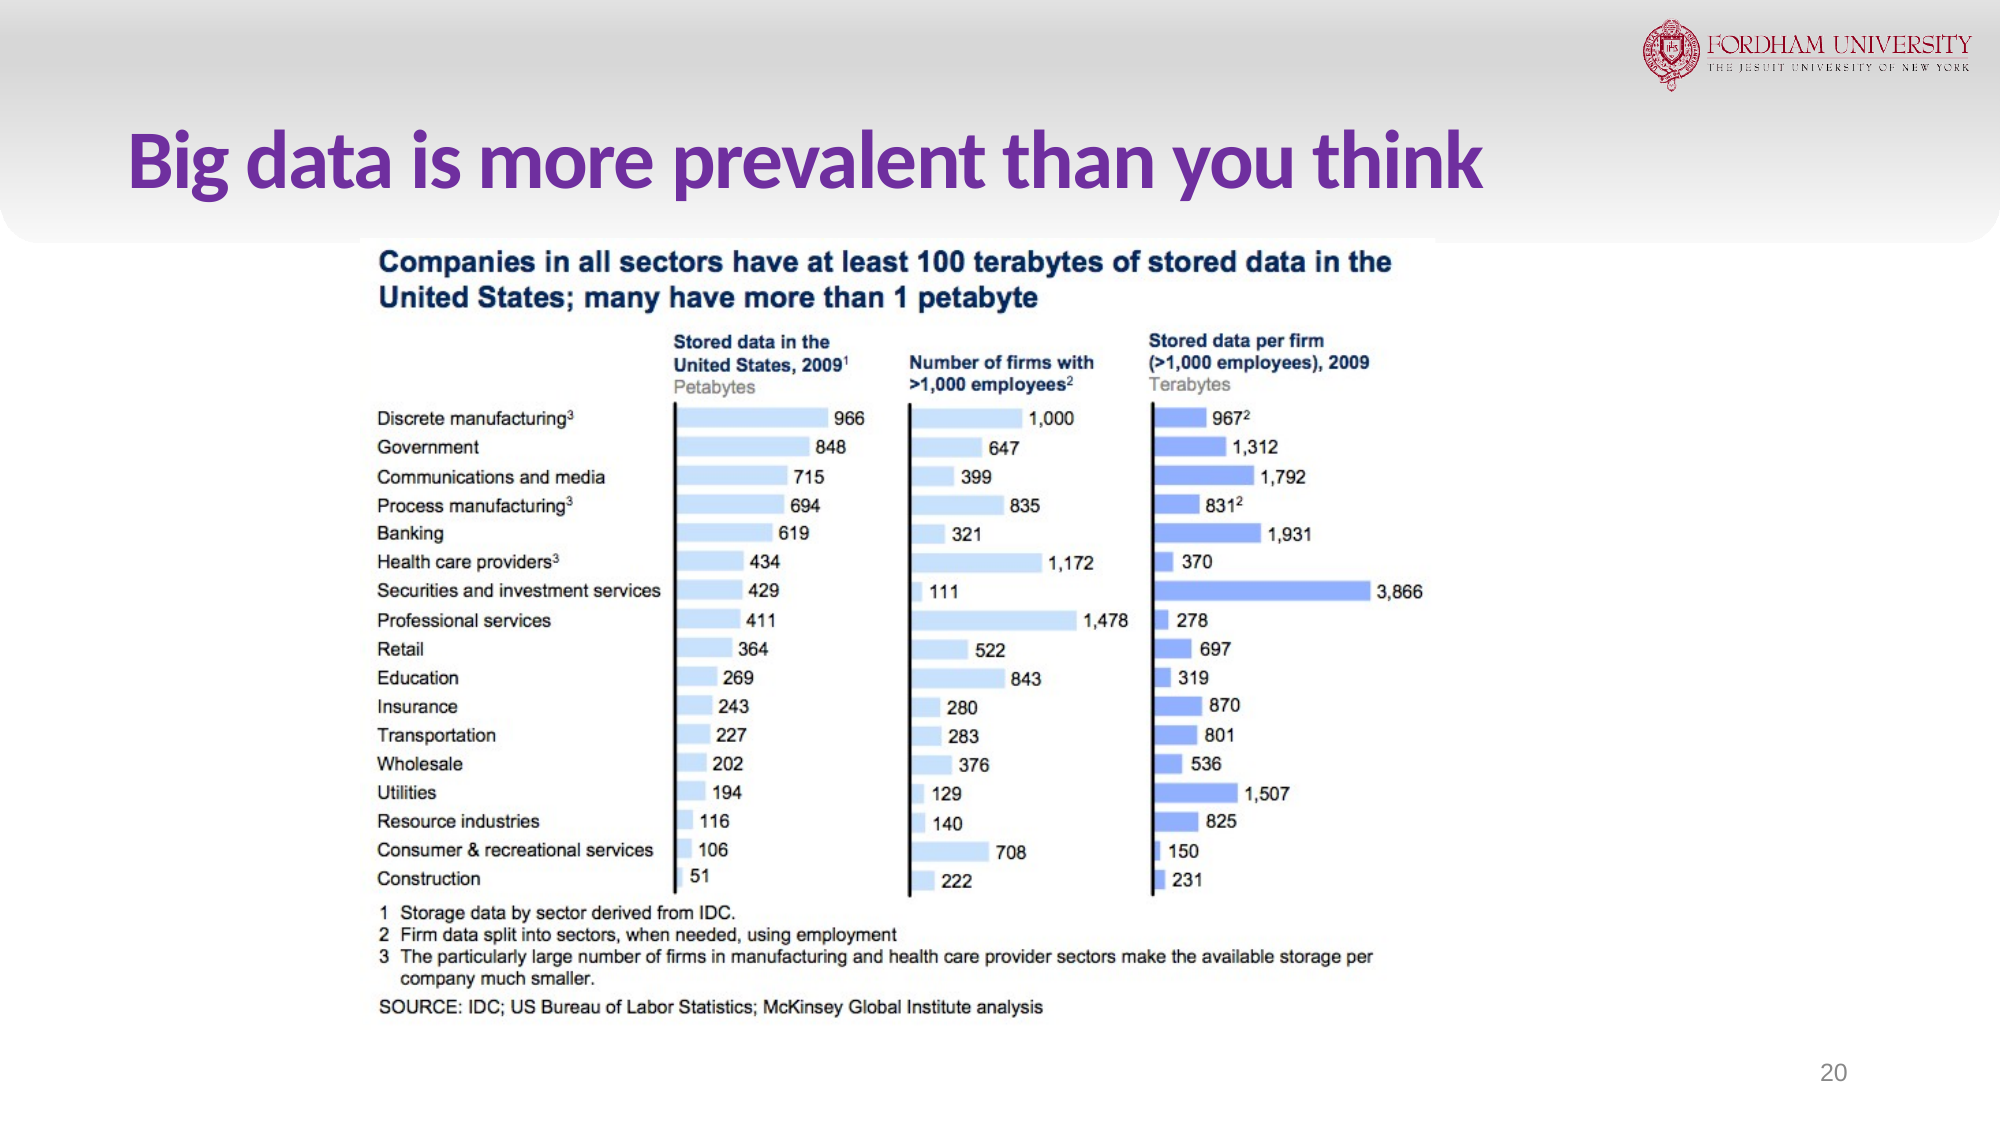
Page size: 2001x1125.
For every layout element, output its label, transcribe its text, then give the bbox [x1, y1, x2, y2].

title Big data is more prevalent than you think [125, 112, 1700, 303]
picture [0, 0, 2000, 243]
text_box [360, 238, 1436, 1030]
slide_number 20 [1813, 1057, 1854, 1125]
